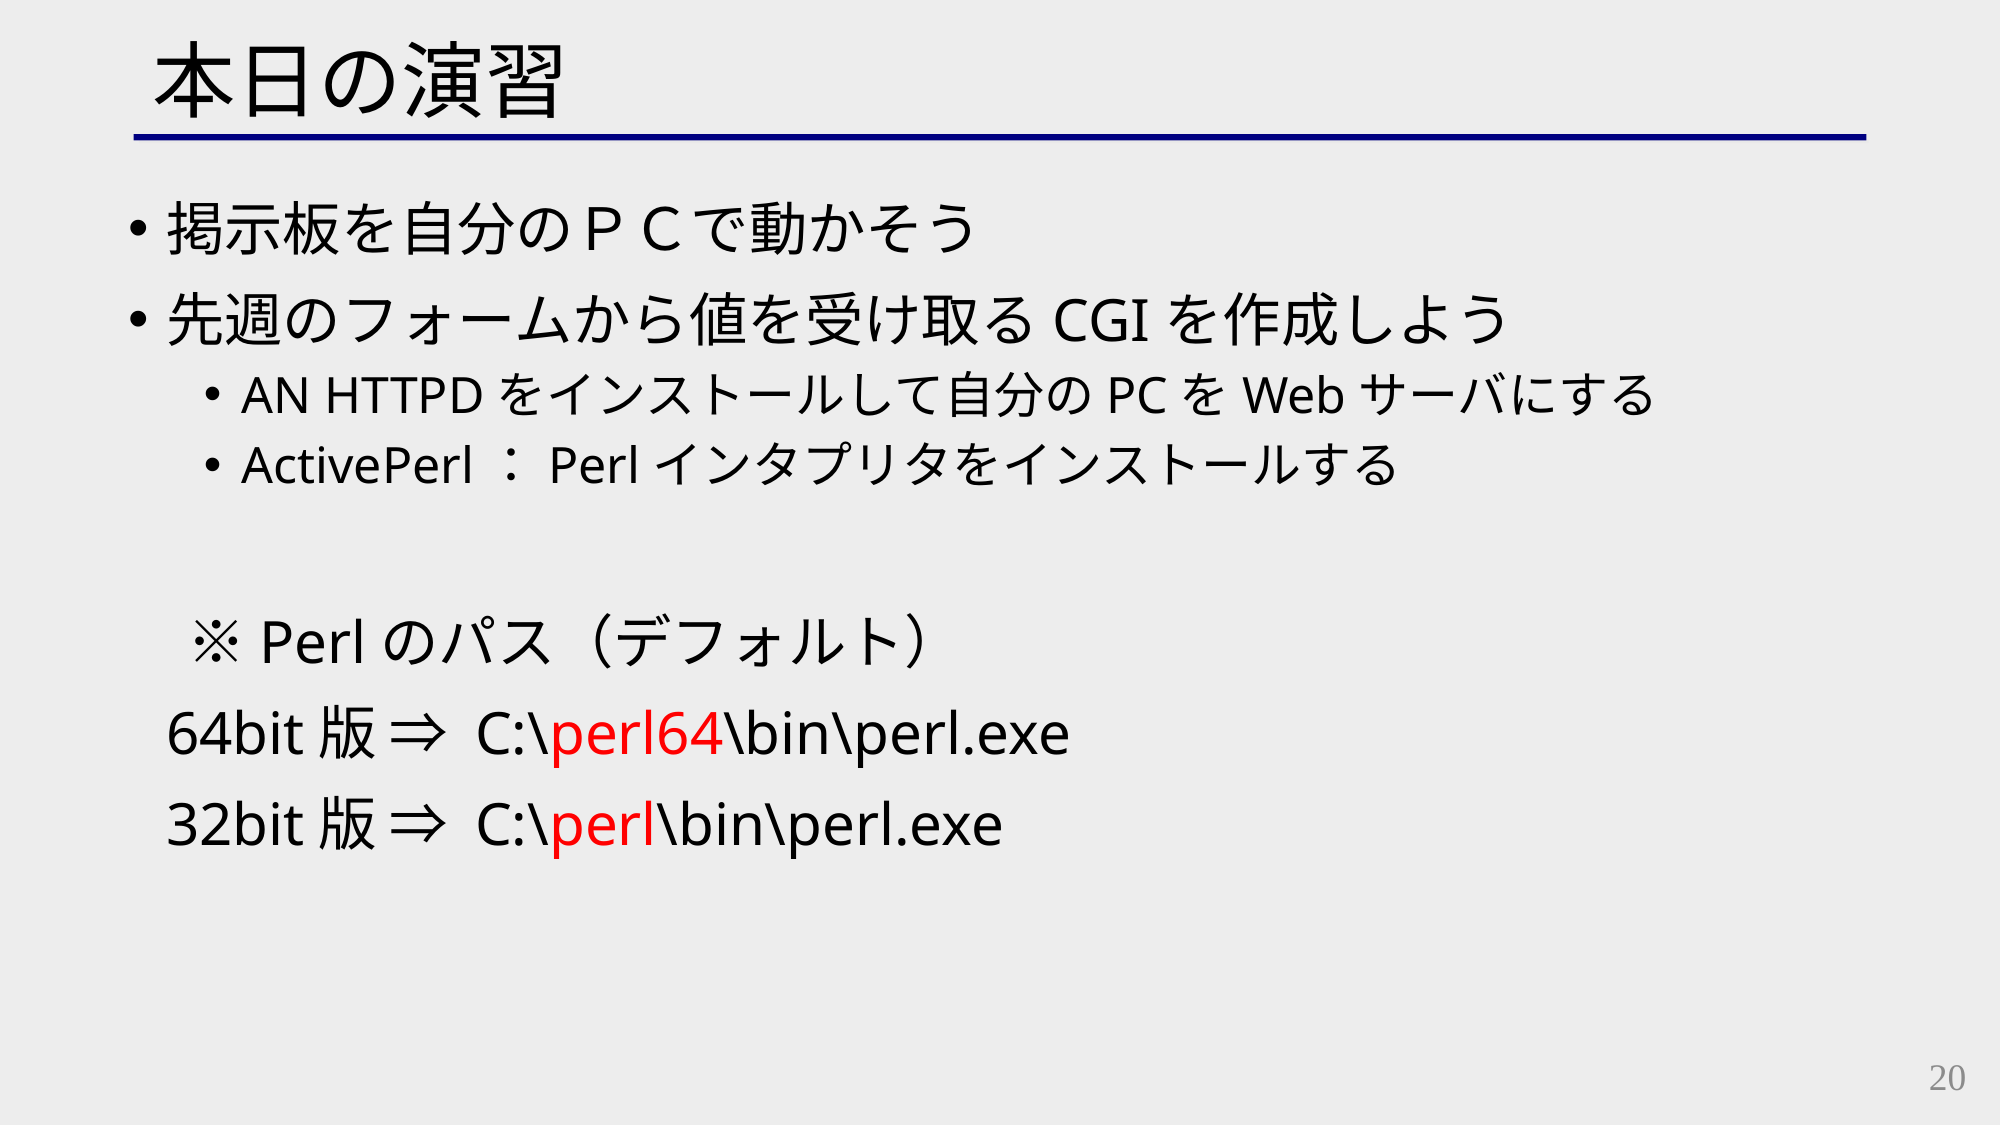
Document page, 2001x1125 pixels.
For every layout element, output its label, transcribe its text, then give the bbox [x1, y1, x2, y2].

title 本日の演習 [137, 18, 1863, 138]
slide_number 20 [1531, 1045, 1982, 1106]
list 掲示板を自分のＰＣで動かそう 先週のフォームから値を受け取るCGIを作成しよう AN HTTPDをインストールして自分のPCをWebサーバにする ActivePerl：Perlインタプリタをインストールする ※Perlのパス（デフォルト） 64bit版 ⇒ C:\perl64\bin\perl.exe 32bit版 ⇒ C:\perl\bin\perl.exe [113, 184, 1910, 953]
